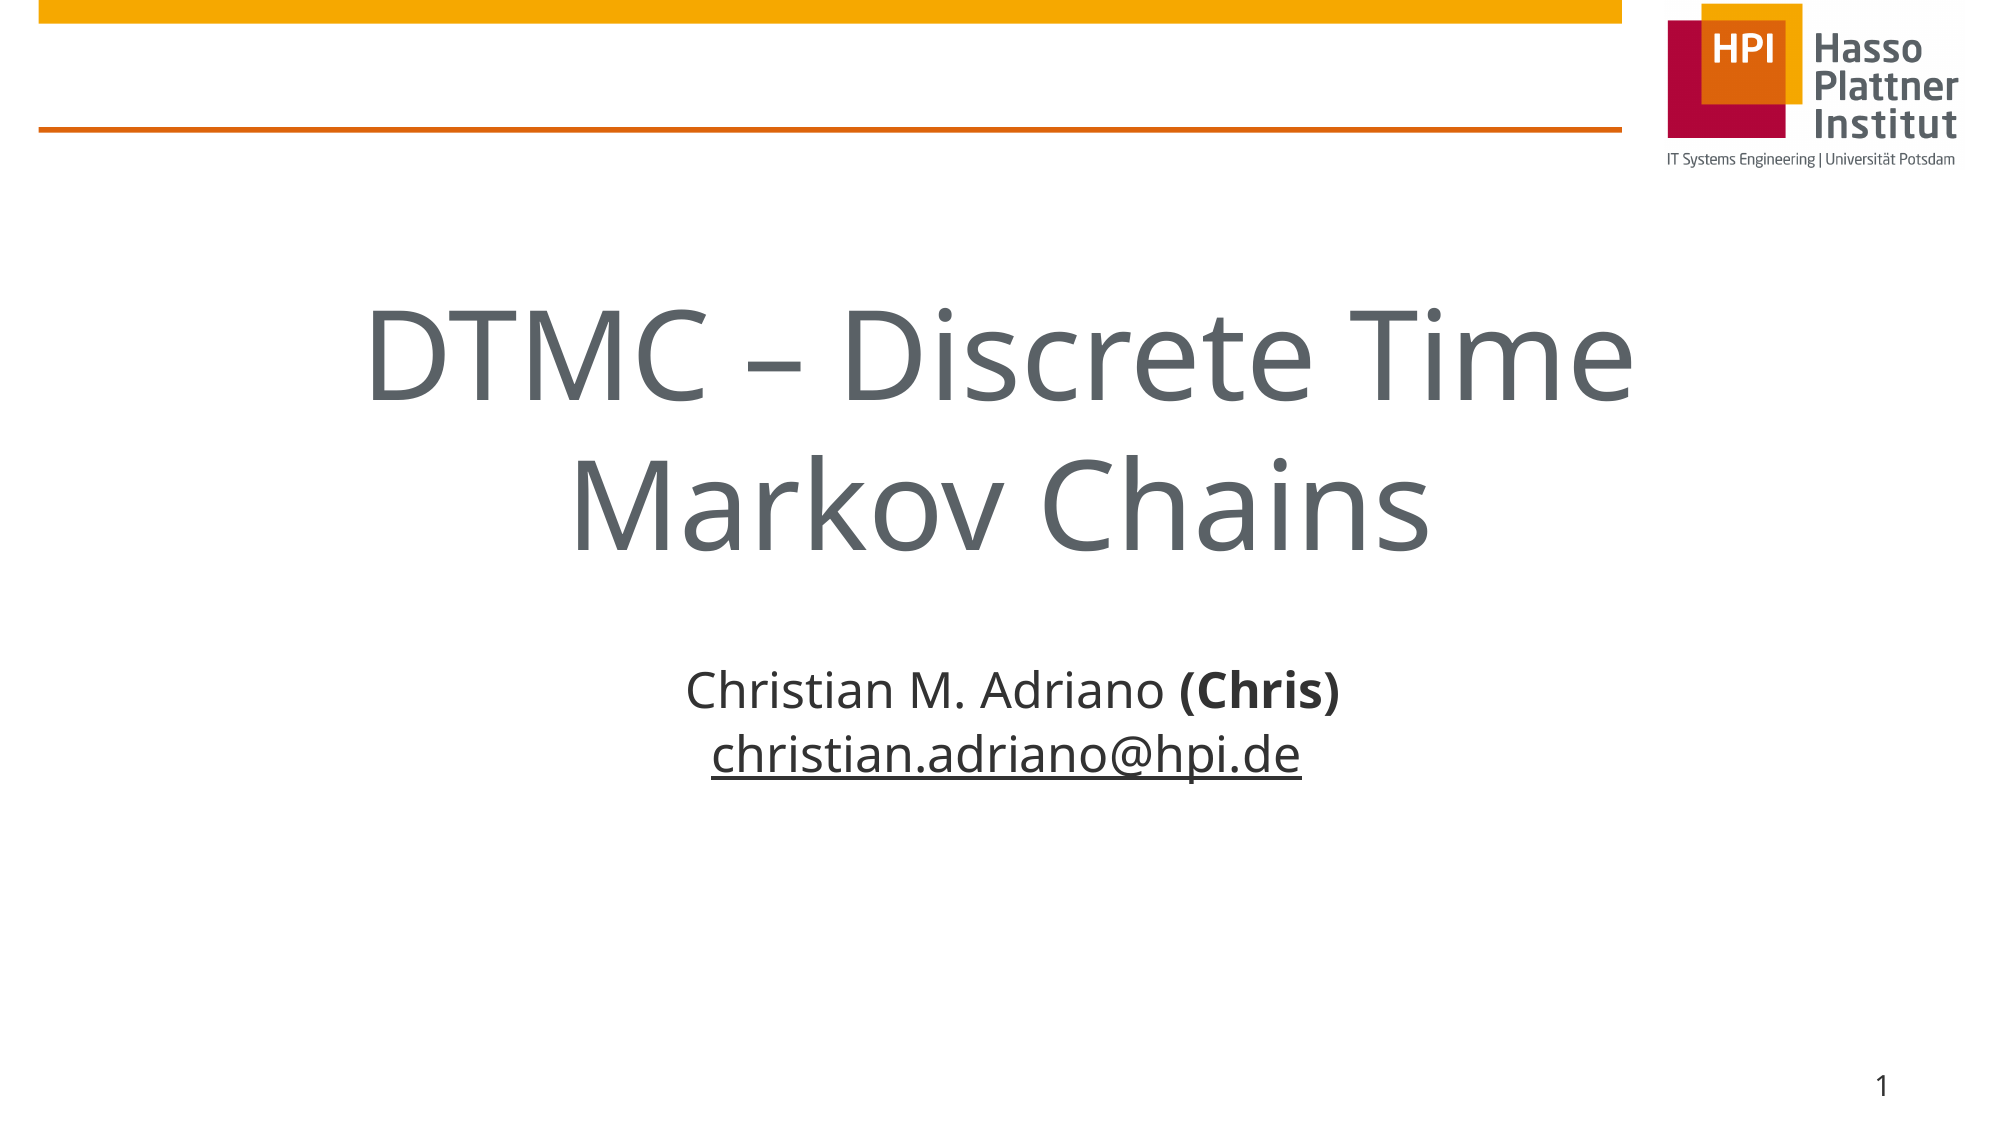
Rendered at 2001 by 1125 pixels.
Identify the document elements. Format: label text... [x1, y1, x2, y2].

picture [1664, 0, 1965, 170]
slide_number 1 [1856, 1064, 1961, 1107]
title DTMC – Discrete Time Markov Chains [249, 248, 1750, 576]
subtitle Christian M. Adriano (Chris) christian.adriano@hpi.de [148, 590, 1878, 1092]
